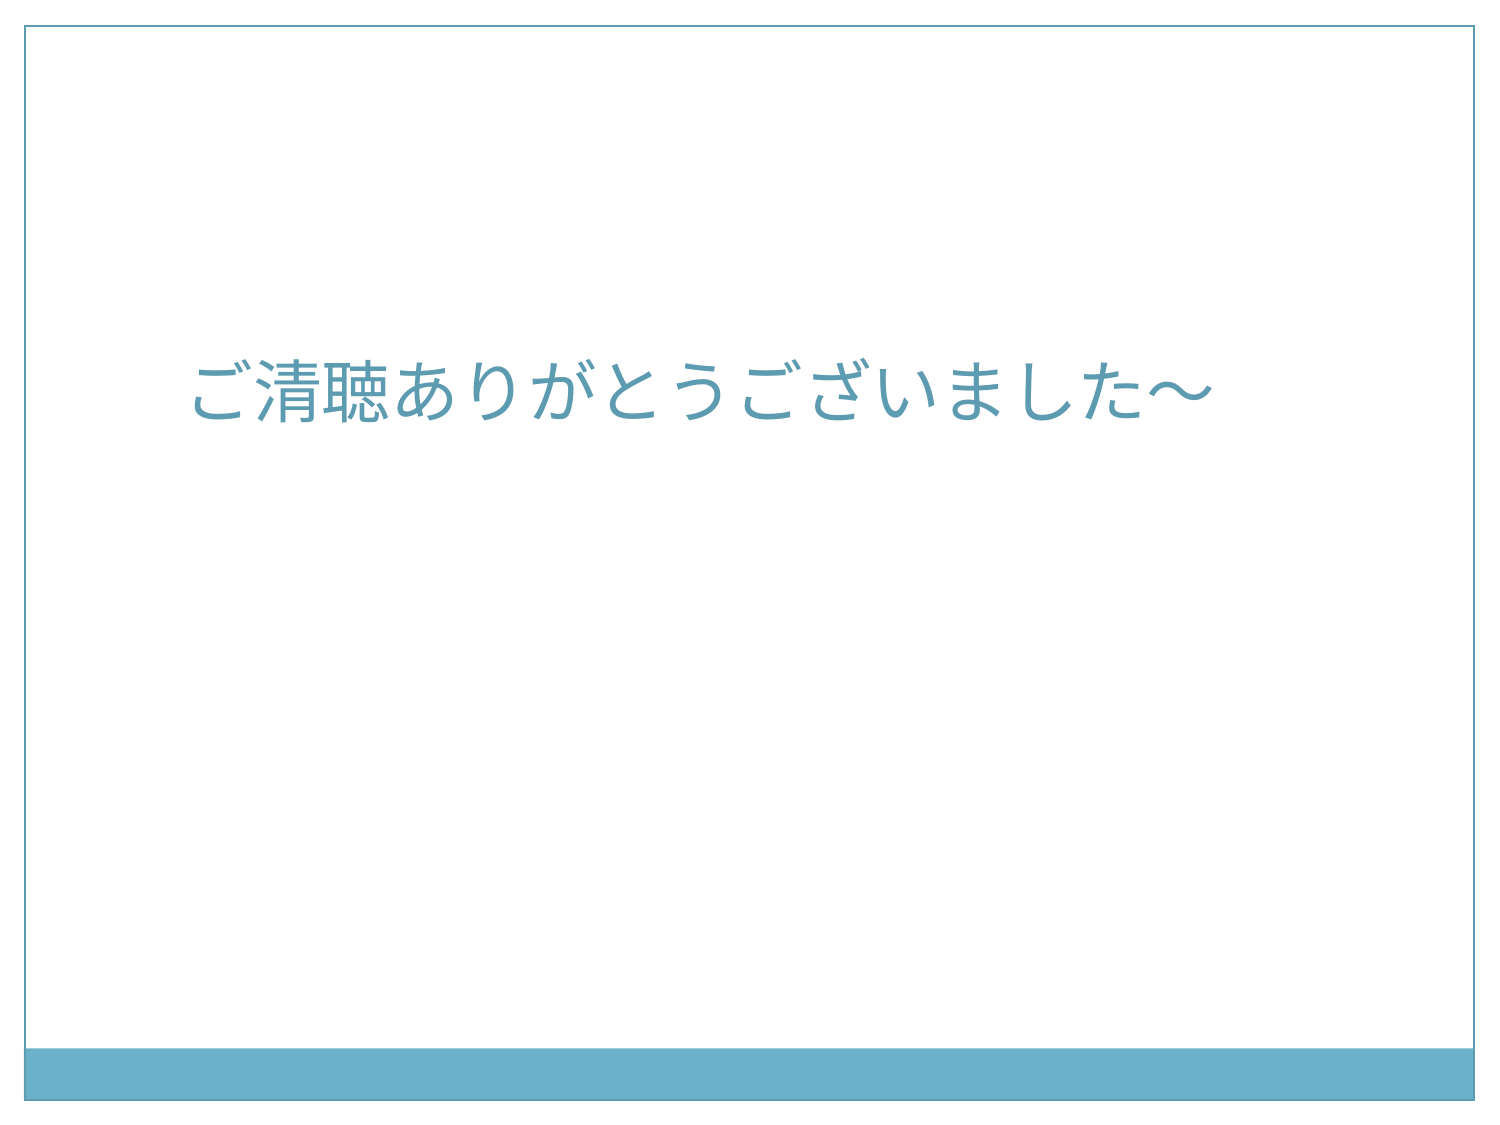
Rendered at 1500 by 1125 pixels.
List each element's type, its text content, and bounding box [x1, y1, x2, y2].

title ご清聴ありがとうございました～ [0, 314, 1401, 440]
